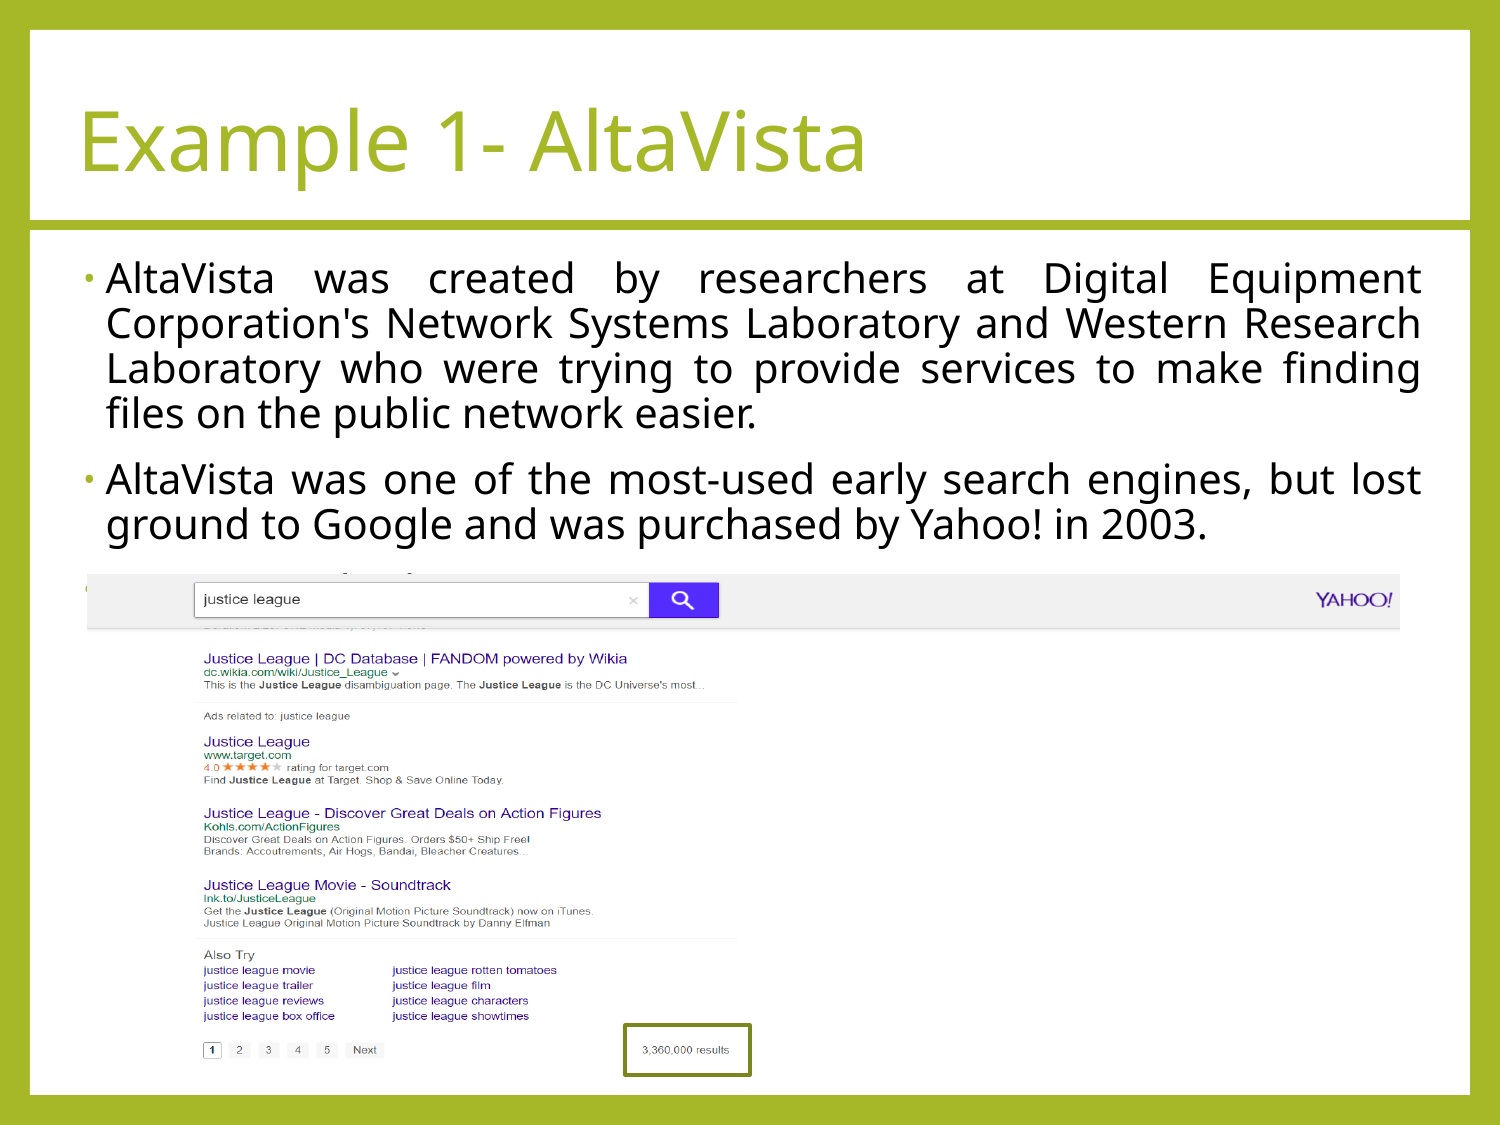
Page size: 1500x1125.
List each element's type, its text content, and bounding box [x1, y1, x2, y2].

list AltaVista was created by researchers at Digital Equipment Corporation's Network Systems Laboratory and Western Research Laboratory who were trying to provide services to make finding files on the public network easier. AltaVista was one of the most-used early search engines, but lost ground to Google and was purchased by Yahoo! in 2003. Query searched: Justice League [62, 249, 1438, 1050]
title Example 1- AltaVista [62, 77, 1278, 213]
picture [87, 574, 1401, 1063]
text_box [623, 1072, 752, 1077]
